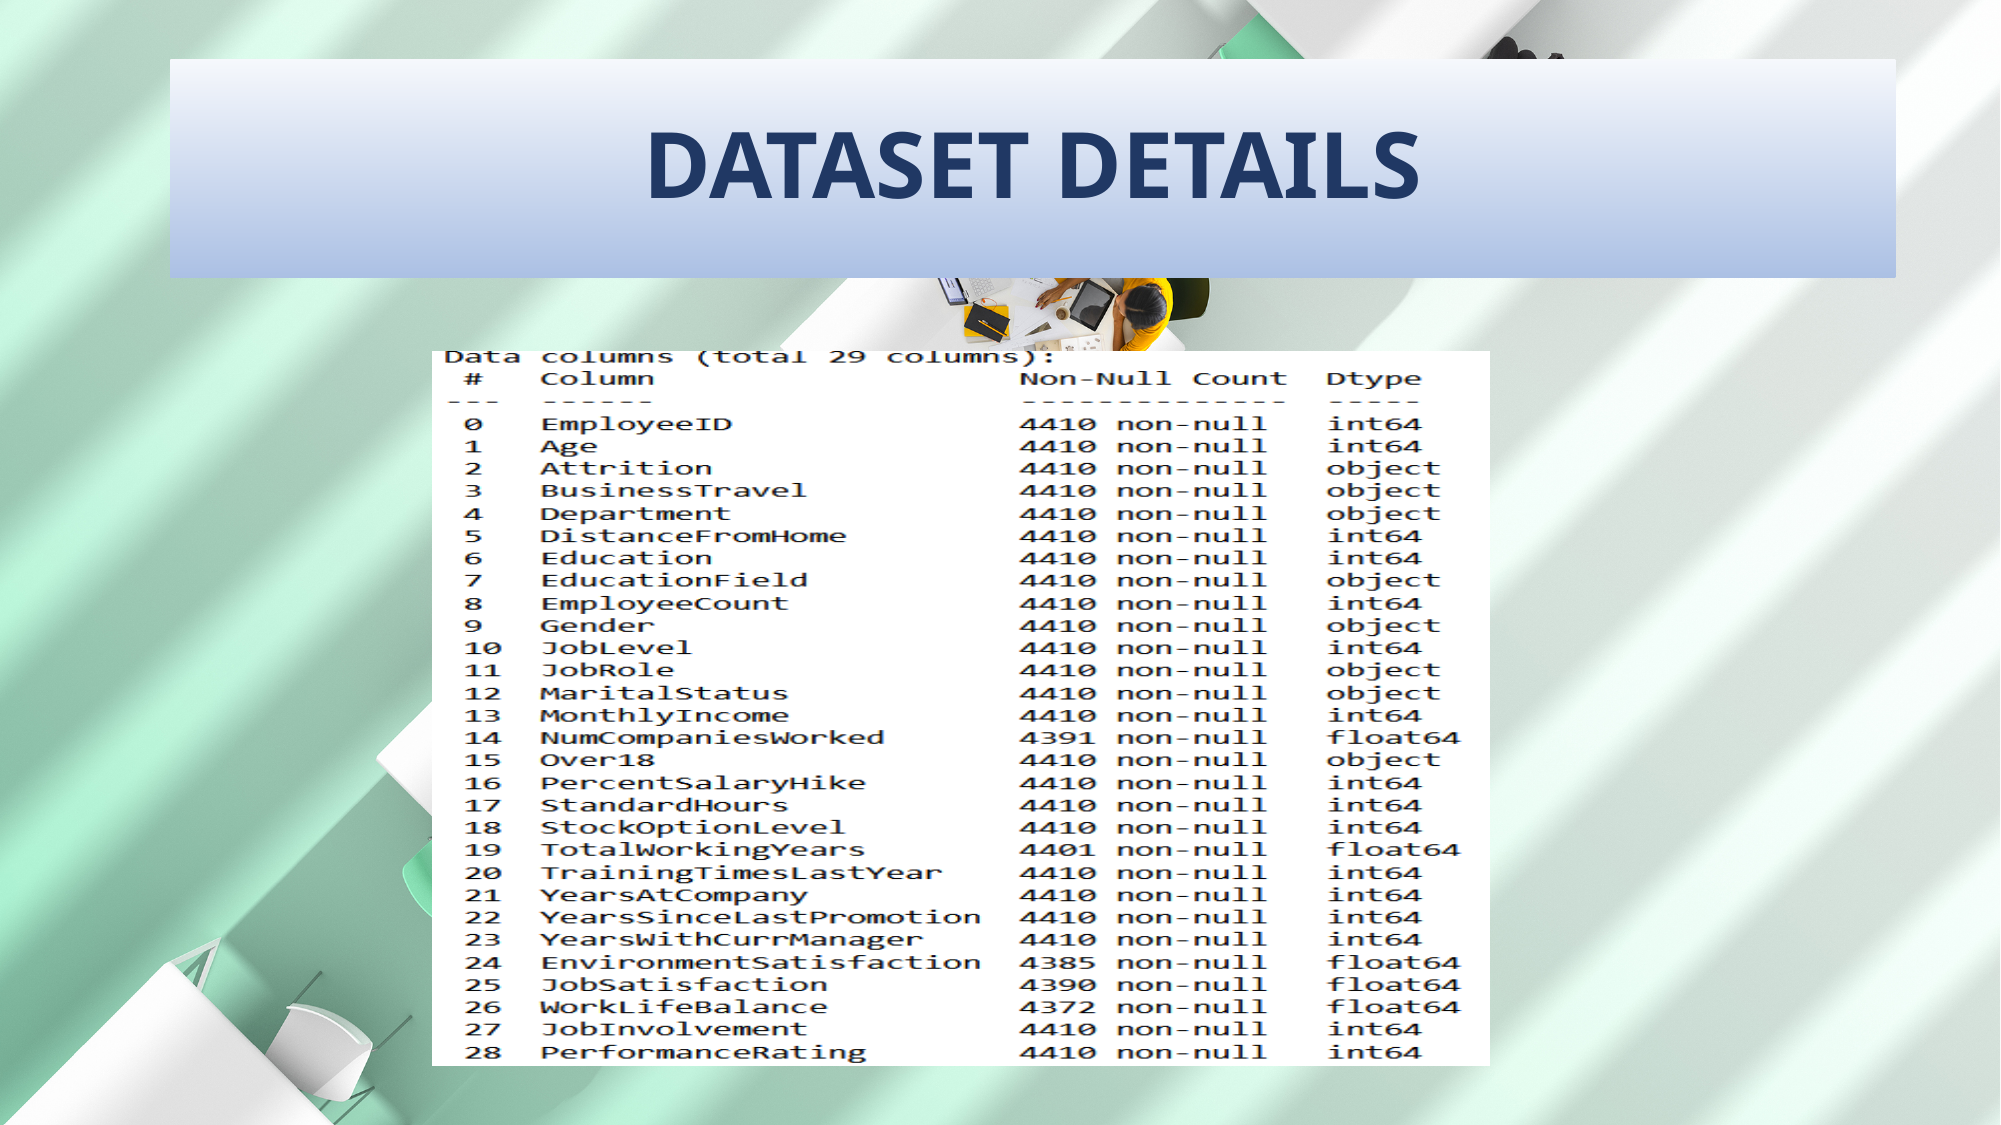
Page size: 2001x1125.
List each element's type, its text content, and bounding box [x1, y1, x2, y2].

picture [0, 0, 2001, 1125]
title DATASET DETAILS [170, 59, 1896, 278]
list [432, 351, 1490, 1066]
